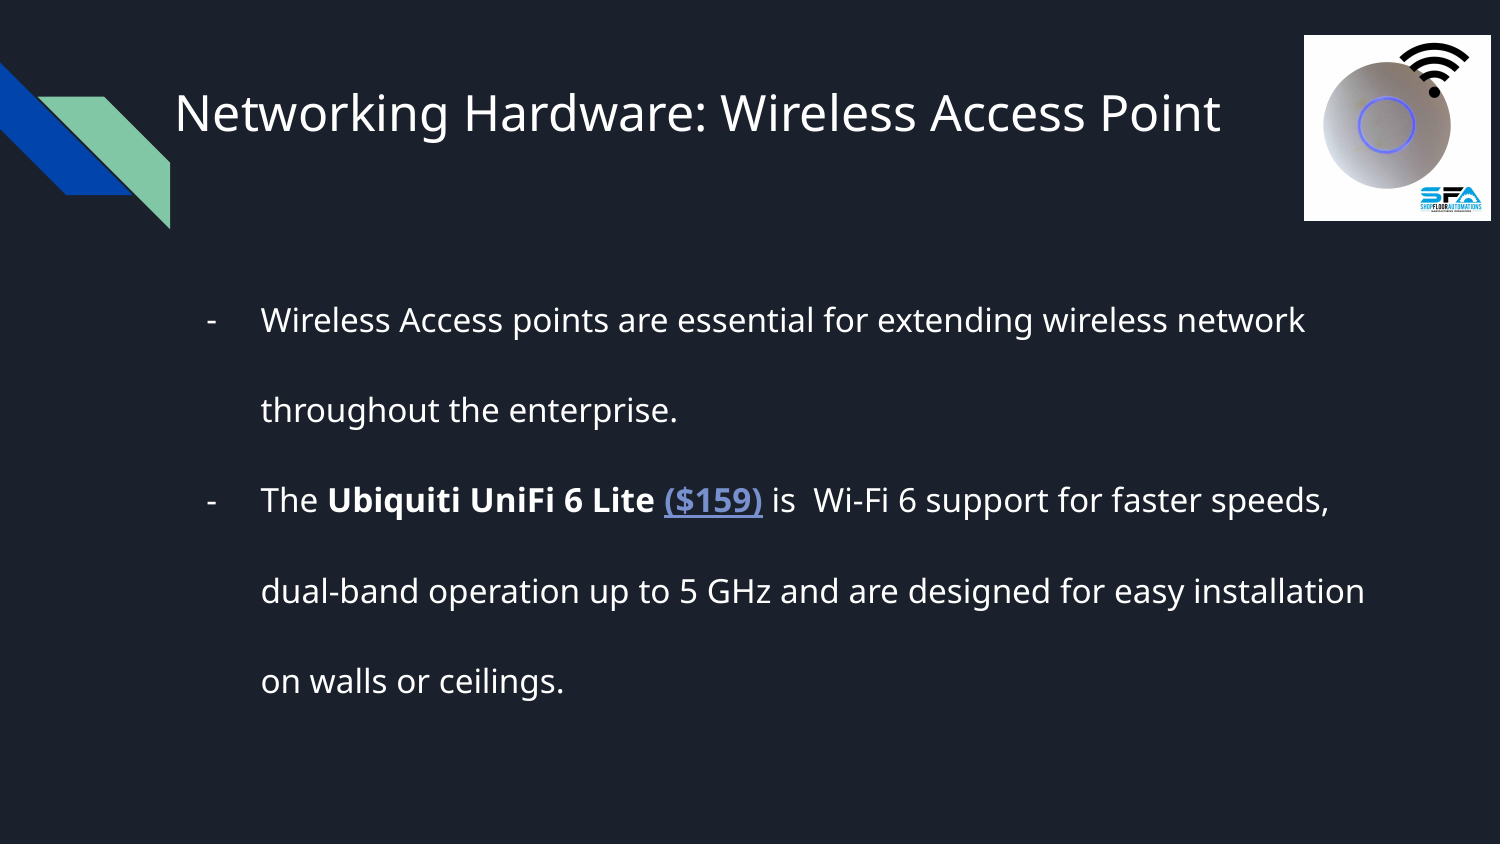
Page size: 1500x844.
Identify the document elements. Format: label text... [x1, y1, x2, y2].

picture [1304, 34, 1491, 222]
list Wireless Access points are essential for extending wireless network throughout the enterprise. The Ubiquiti UniFi 6 Lite ($159) is Wi-Fi 6 support for faster speeds, dual-band operation up to 5 GHz and are designed for easy installation on walls or ceilings. [170, 236, 1389, 806]
title Networking Hardware: Wireless Access Point [159, 62, 1299, 213]
